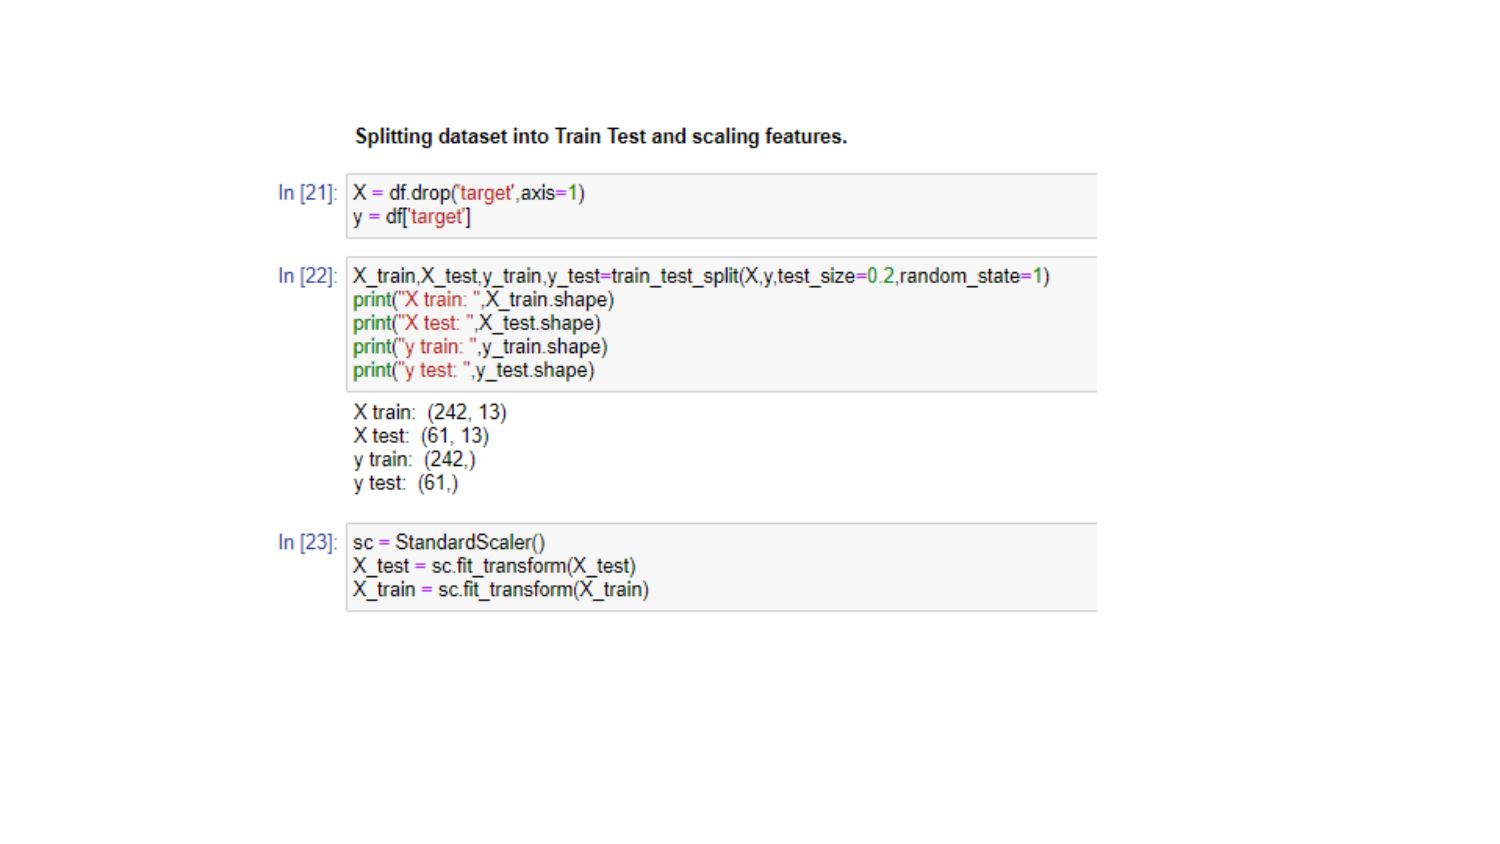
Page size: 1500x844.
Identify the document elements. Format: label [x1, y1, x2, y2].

picture [257, 106, 1098, 642]
